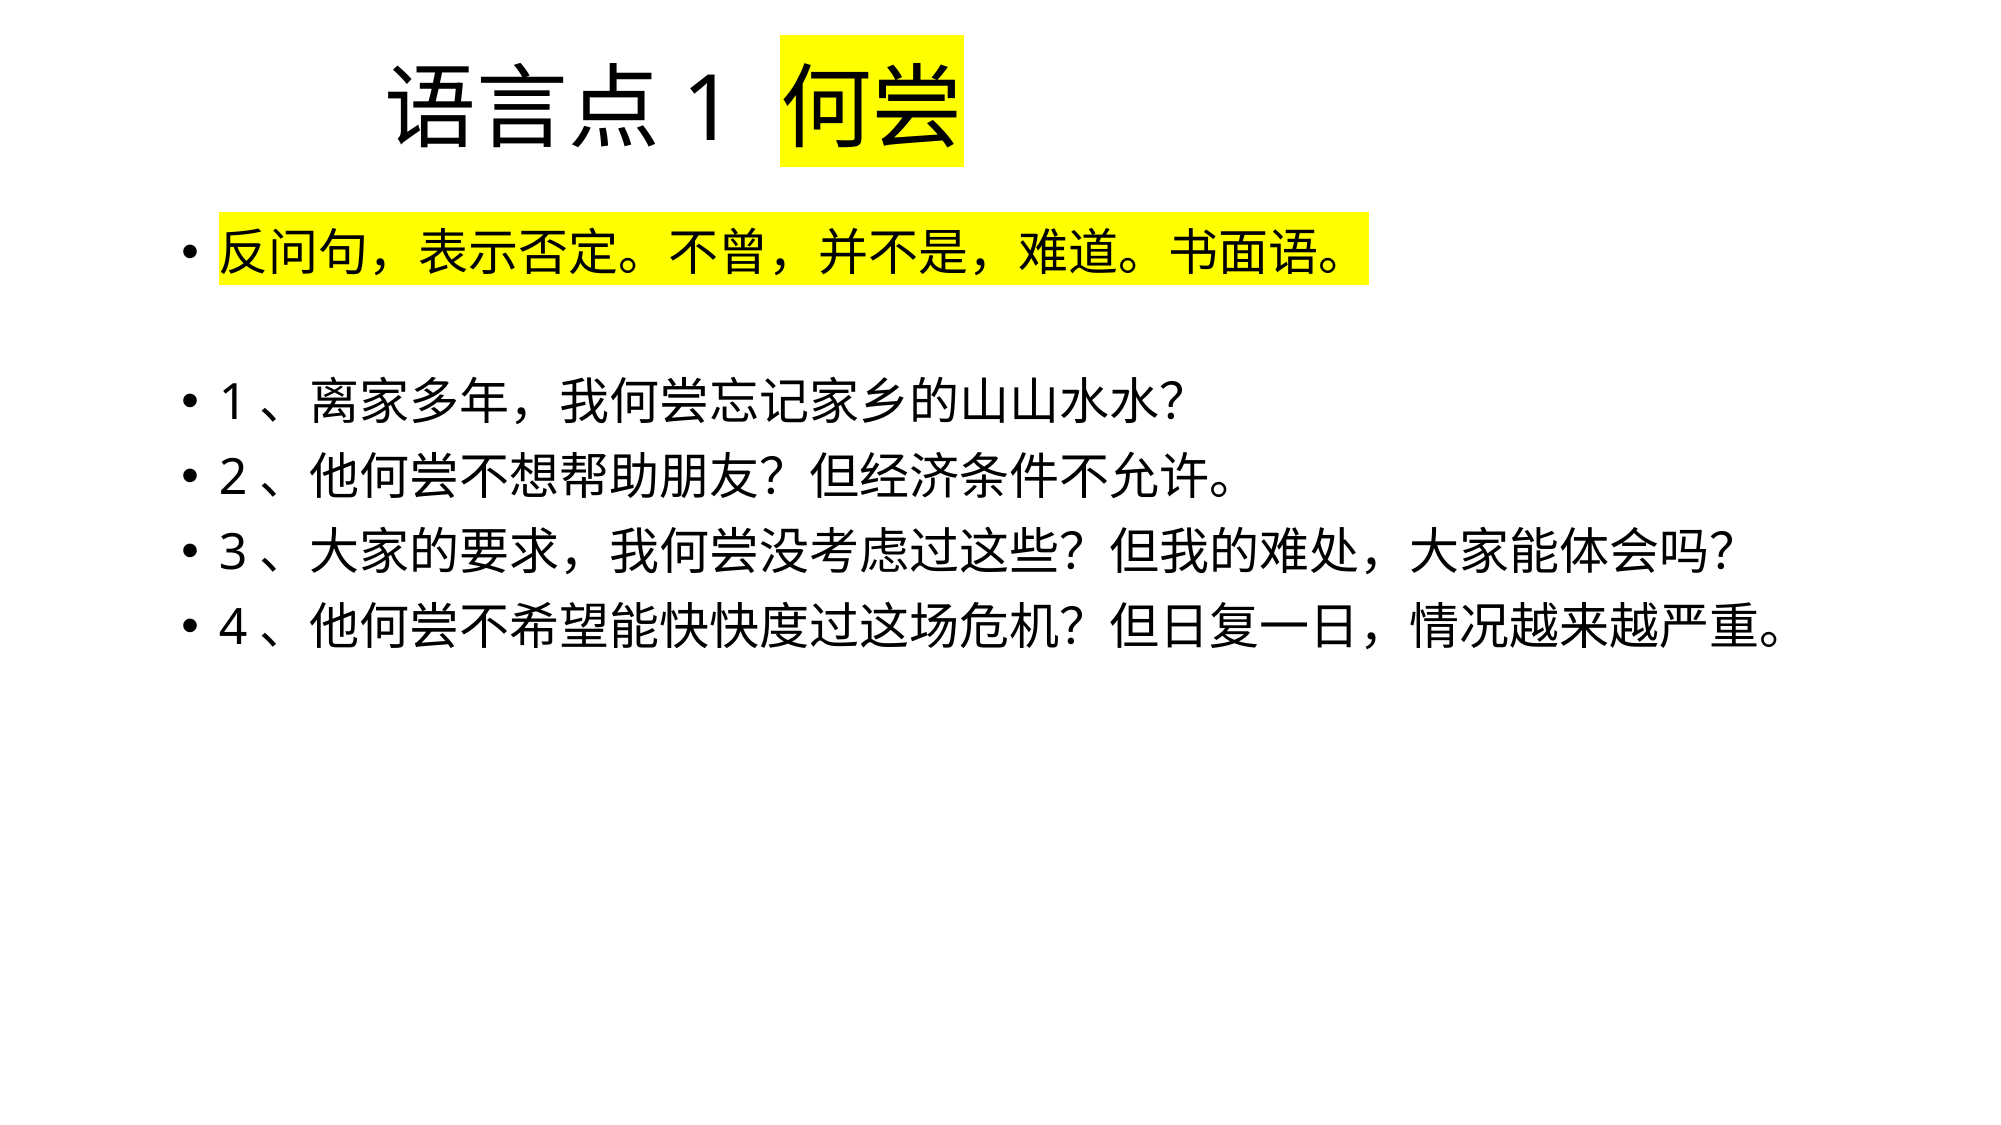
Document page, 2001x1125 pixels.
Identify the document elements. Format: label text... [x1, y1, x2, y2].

list 反问句，表示否定。不曾，并不是，难道。书面语。 1、离家多年，我何尝忘记家乡的山山水水？ 2、他何尝不想帮助朋友？但经济条件不允许。 3、大家的要求，我何尝没考虑过这些？但我的难处，大家能体会吗？ 4、他何尝不希望能快快度过这场危机？但日复一日，情况越来越严重。 [166, 219, 1865, 1112]
title 语言点1 何尝 [369, 13, 1638, 209]
